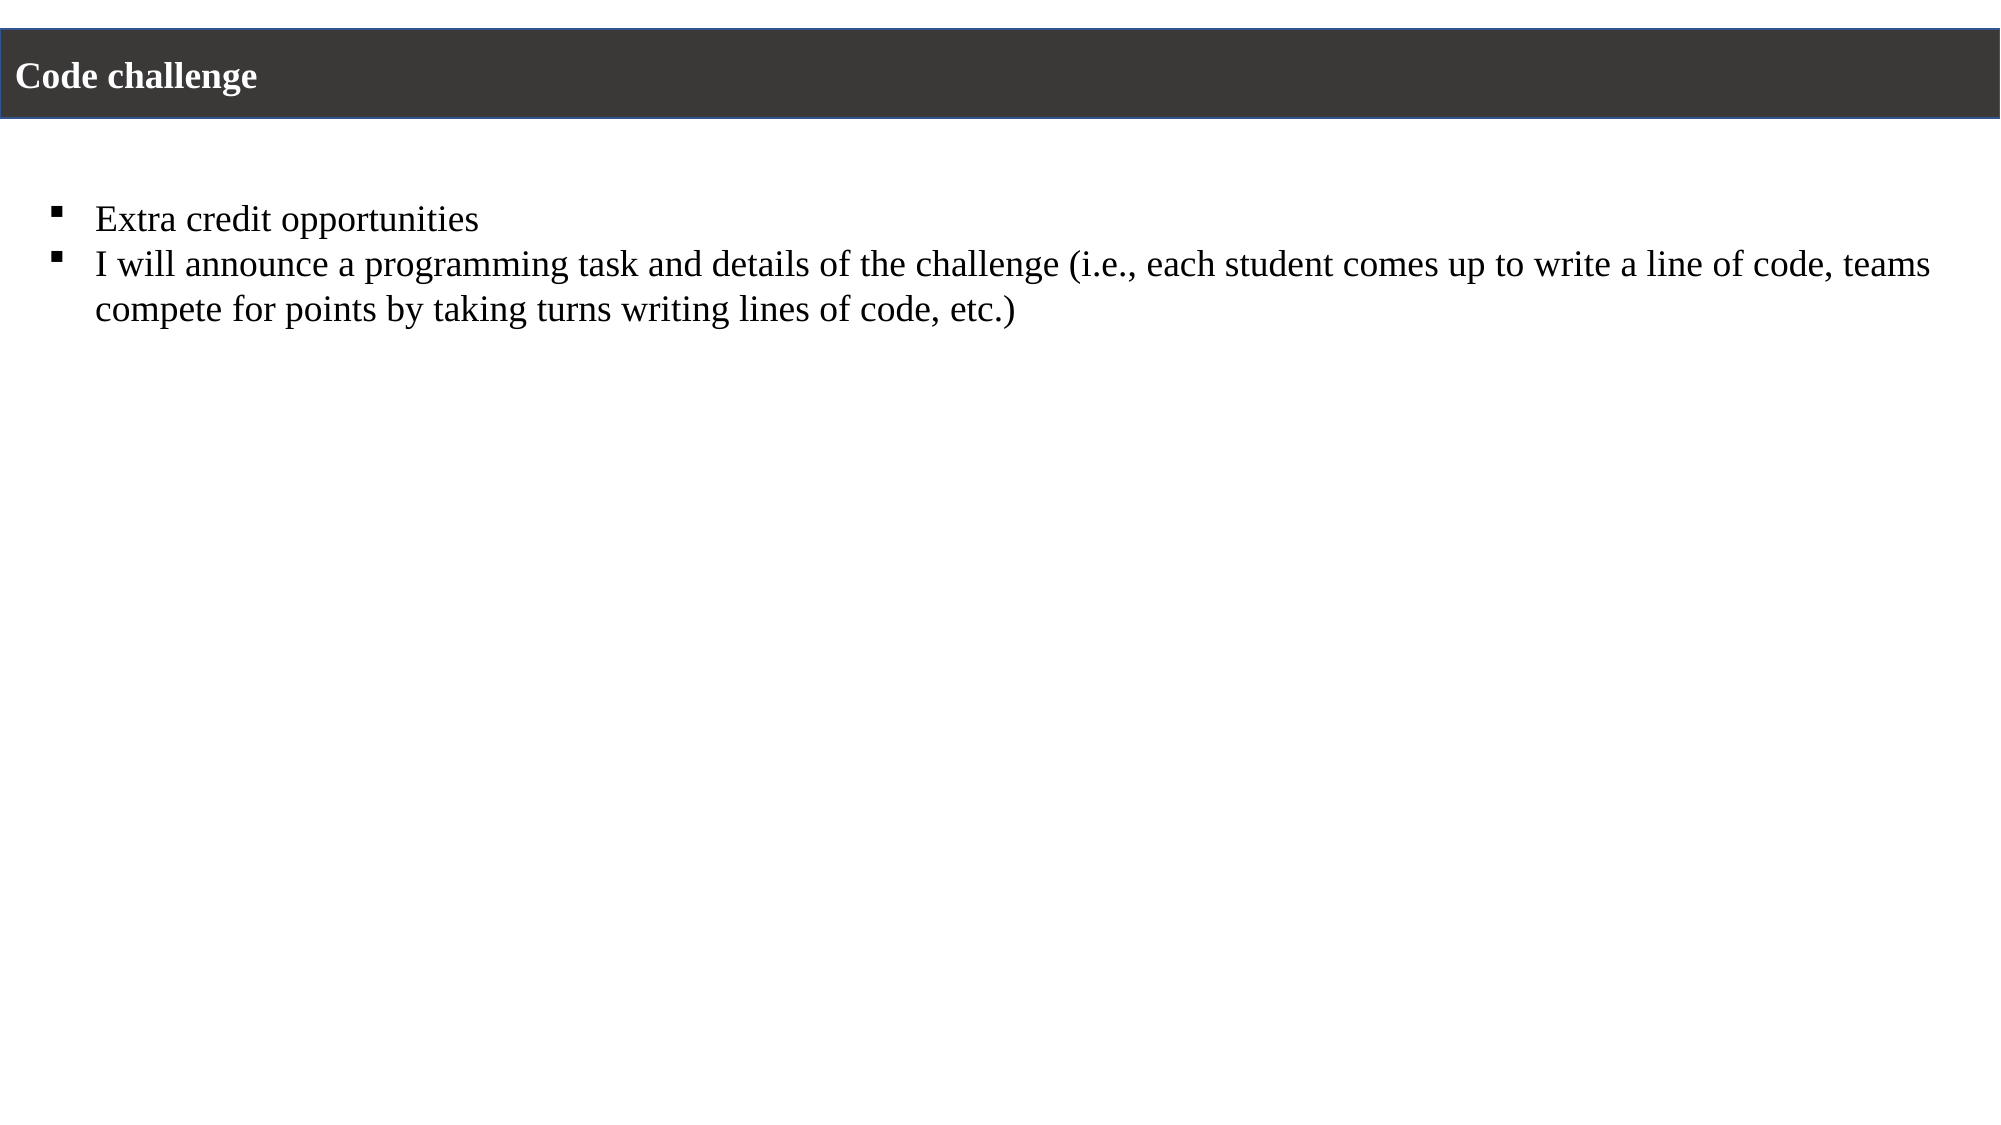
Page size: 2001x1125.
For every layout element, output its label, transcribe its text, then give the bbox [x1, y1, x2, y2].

text_box Code challenge [0, 28, 2000, 119]
text_box Extra credit opportunities I will announce a programming task and details of the challenge (i.e., each student comes up to write a line of code, teams compete for points by taking turns writing lines of code, etc.) [33, 186, 1987, 337]
